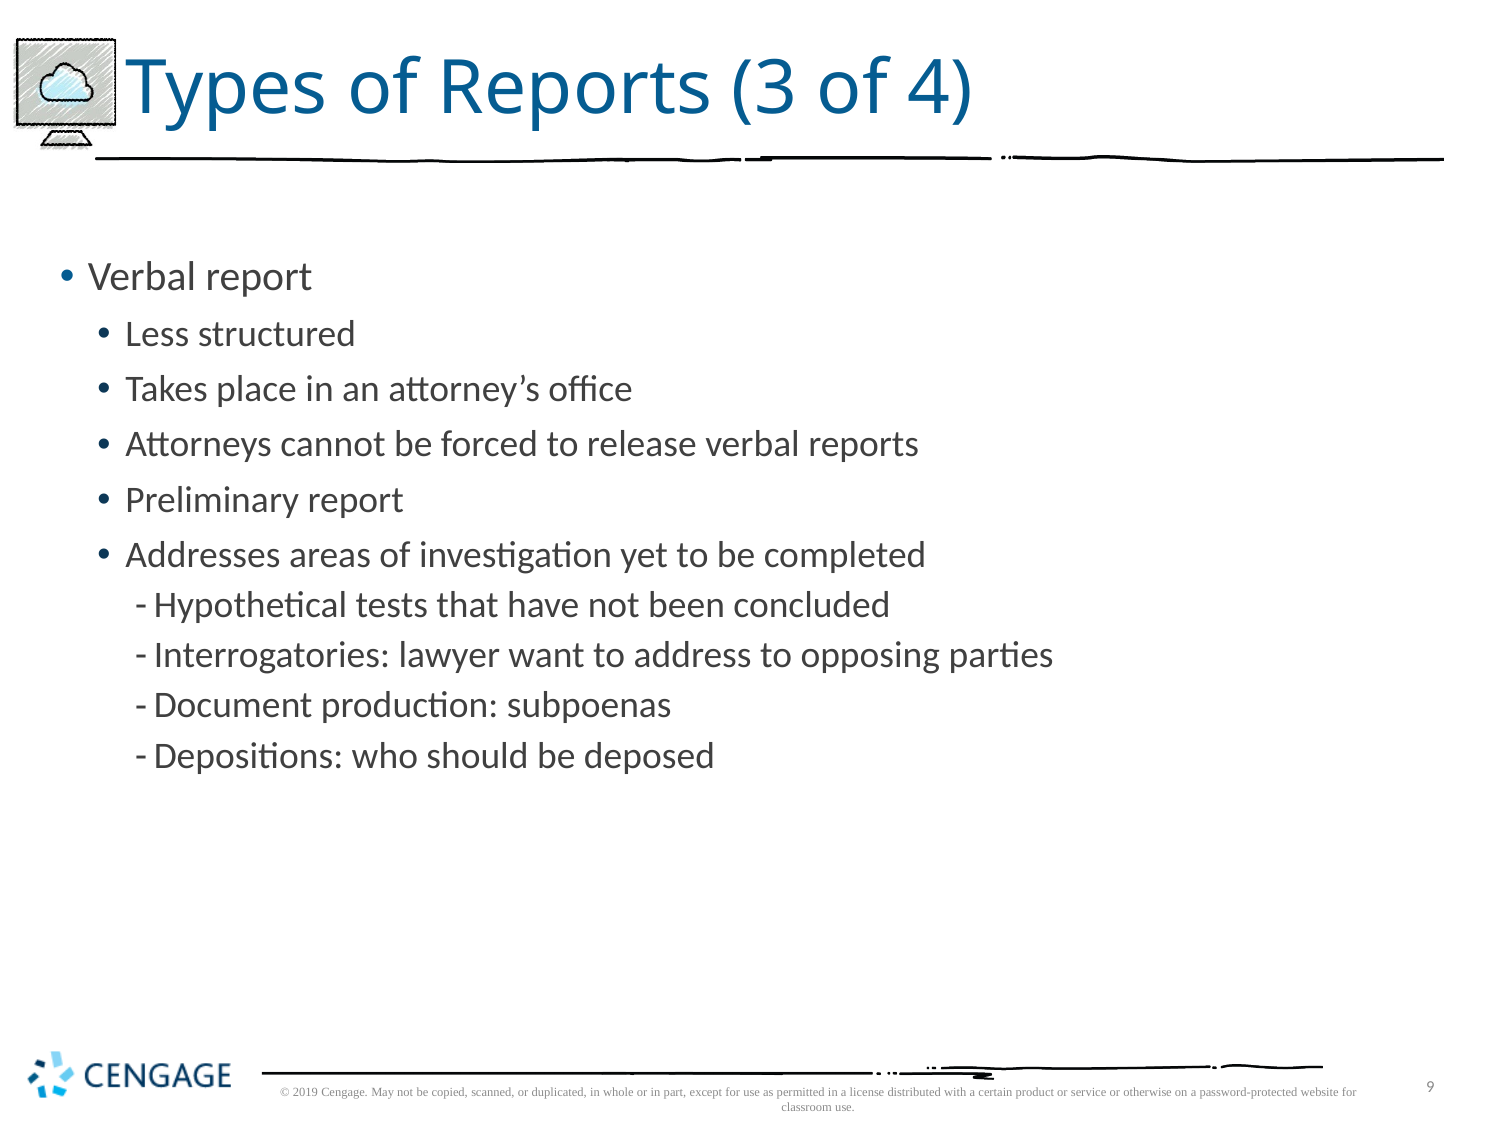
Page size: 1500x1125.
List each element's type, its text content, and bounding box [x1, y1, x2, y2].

picture [12, 36, 117, 151]
picture [261, 1064, 1323, 1079]
title Types of Reports (3 of 4) [125, 52, 1442, 130]
picture [7, 1037, 244, 1111]
footer © 2019 Cengage. May not be copied, scanned, or duplicated, in whole or in part, except for use as permitted in a license distributed with a certain product or service or otherwise on a password-protected website for classroom use. [261, 1079, 1375, 1120]
list Verbal report Less structured Takes place in an attorney’s office Attorneys cannot be forced to release verbal reports Preliminary report Addresses areas of investigation yet to be completed Hypothetical tests that have not been concluded Interrogatories: lawyer want to address to opposing parties Document production: subpoenas Depositions: who should be deposed [59, 252, 1441, 789]
picture [95, 155, 1444, 163]
